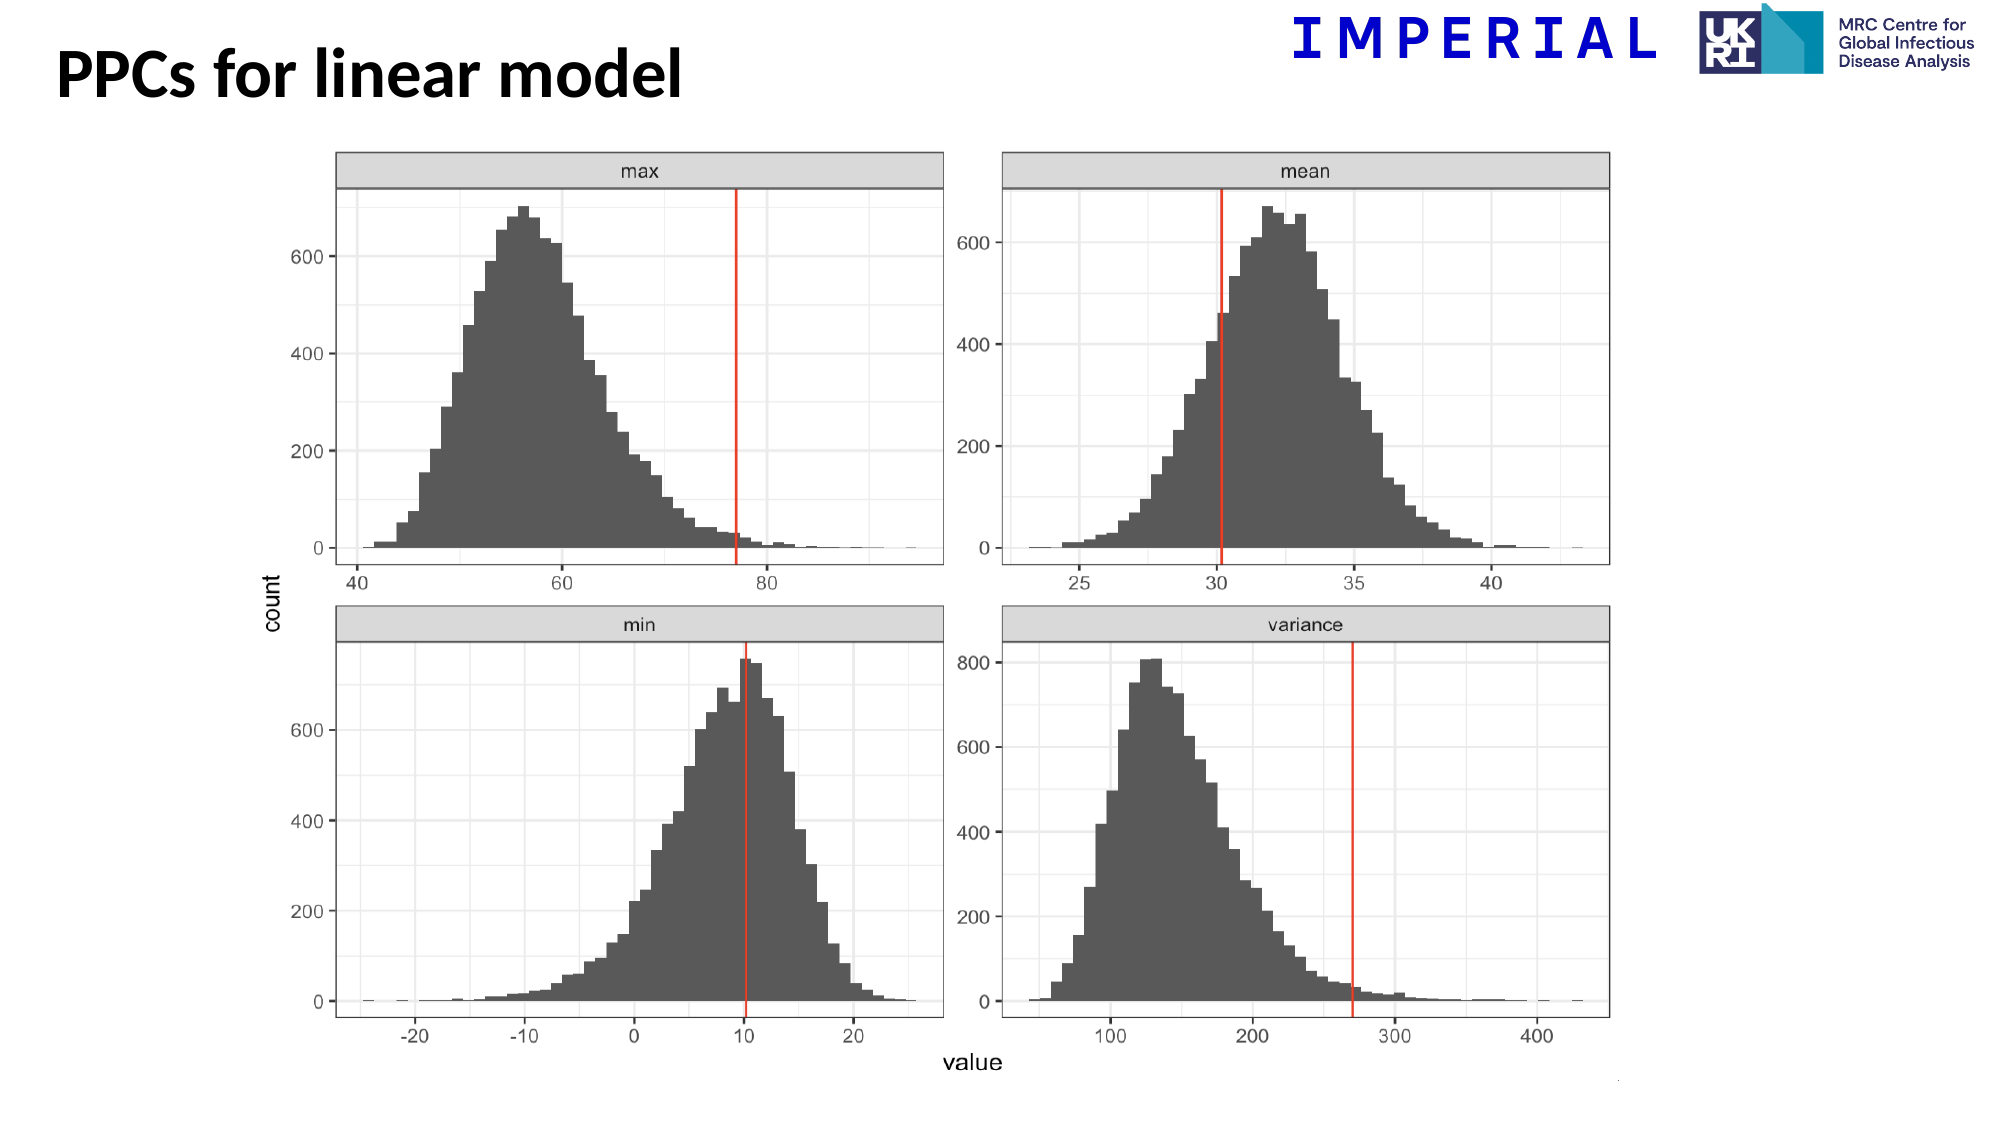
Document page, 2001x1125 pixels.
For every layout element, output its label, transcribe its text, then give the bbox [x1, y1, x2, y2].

text_box PPCs for linear model [41, 19, 1367, 119]
picture [1294, 17, 1656, 58]
picture [1699, 3, 1992, 74]
picture [257, 143, 1619, 1081]
